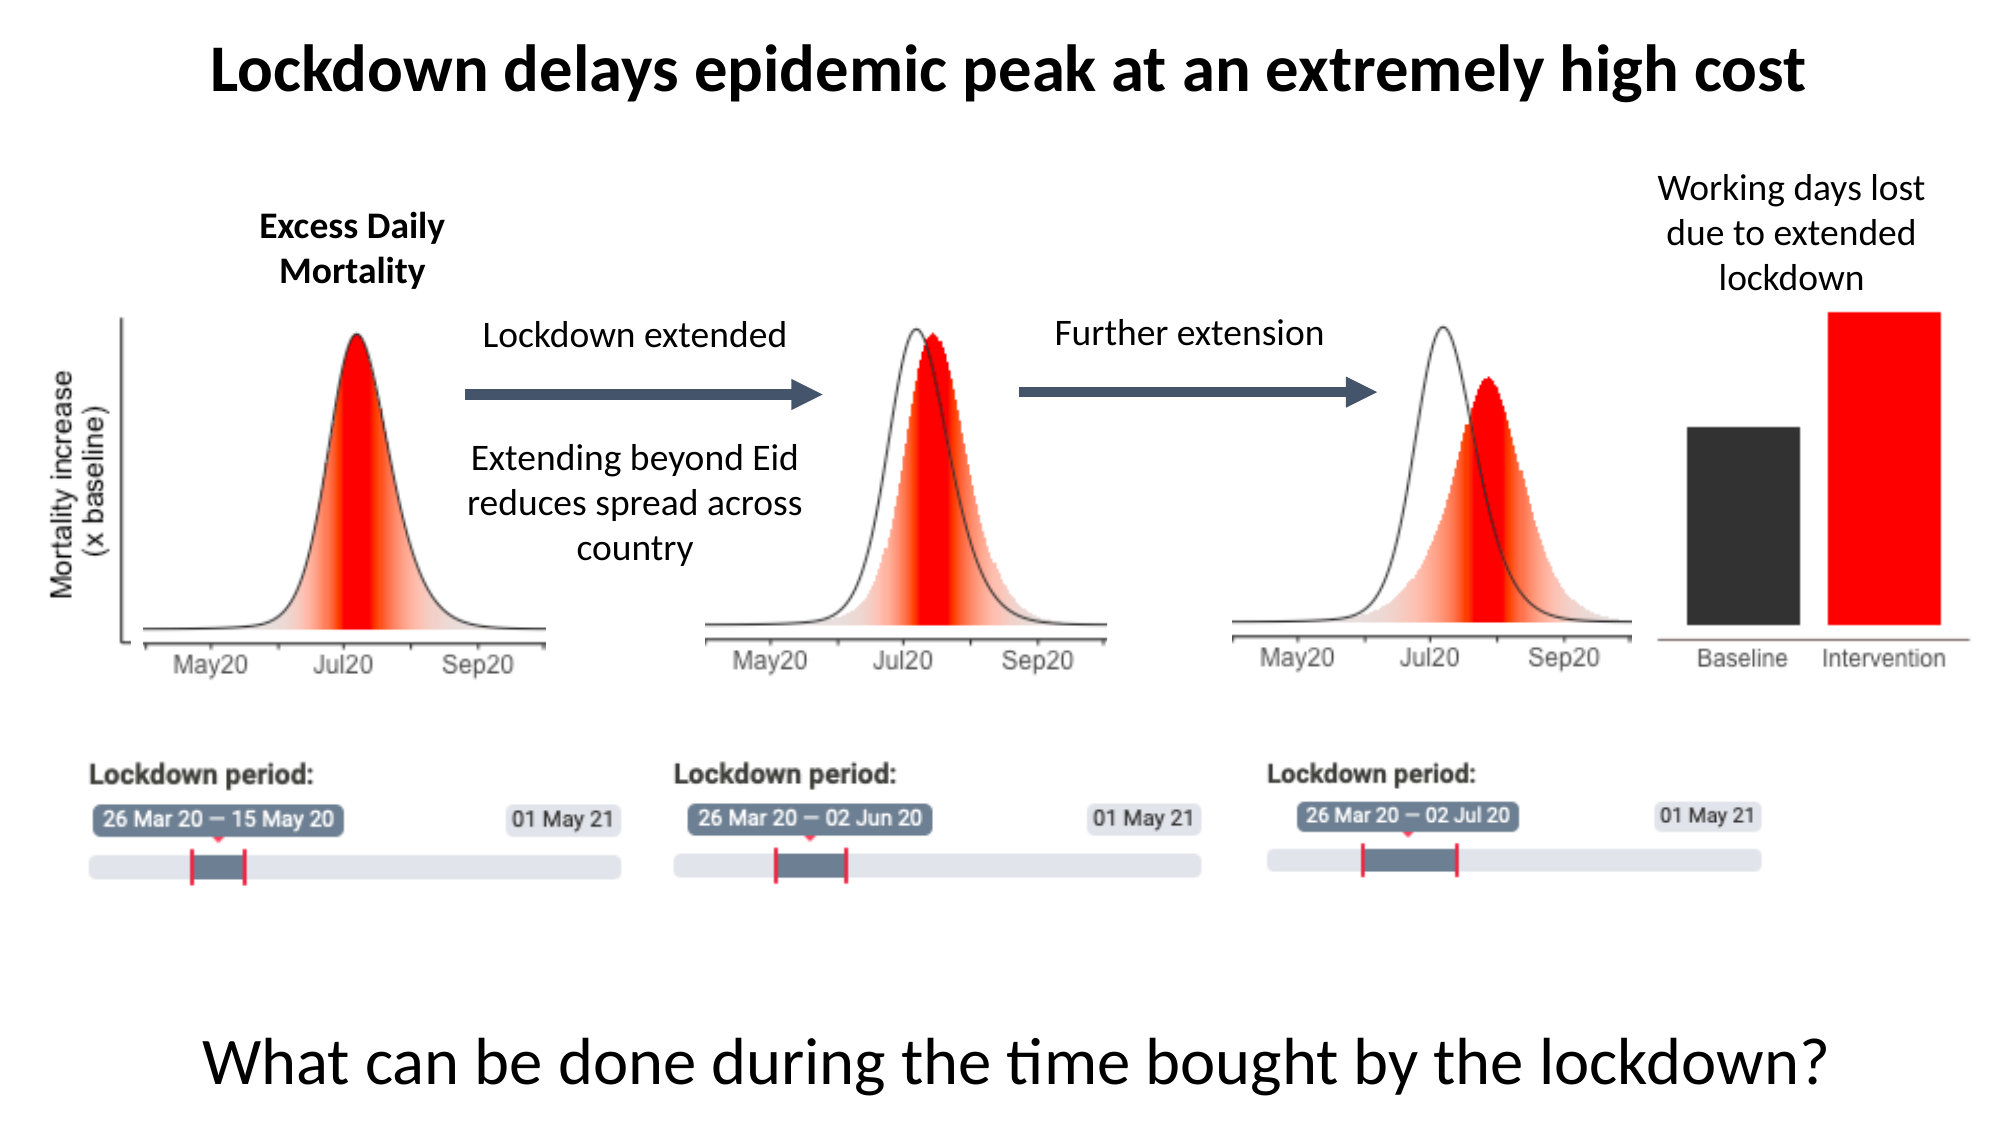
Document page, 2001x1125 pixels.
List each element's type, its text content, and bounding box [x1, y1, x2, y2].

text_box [997, 155, 1989, 906]
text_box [443, 302, 1230, 908]
picture [143, 309, 443, 699]
text_box Lockdown delays epidemic peak at an extremely high cost [195, 17, 1839, 113]
text_box Excess Daily Mortality [219, 193, 486, 299]
picture [61, 733, 443, 908]
text_box What can be done during the time bought by the lockdown? [187, 1010, 1846, 1105]
picture [34, 295, 131, 673]
